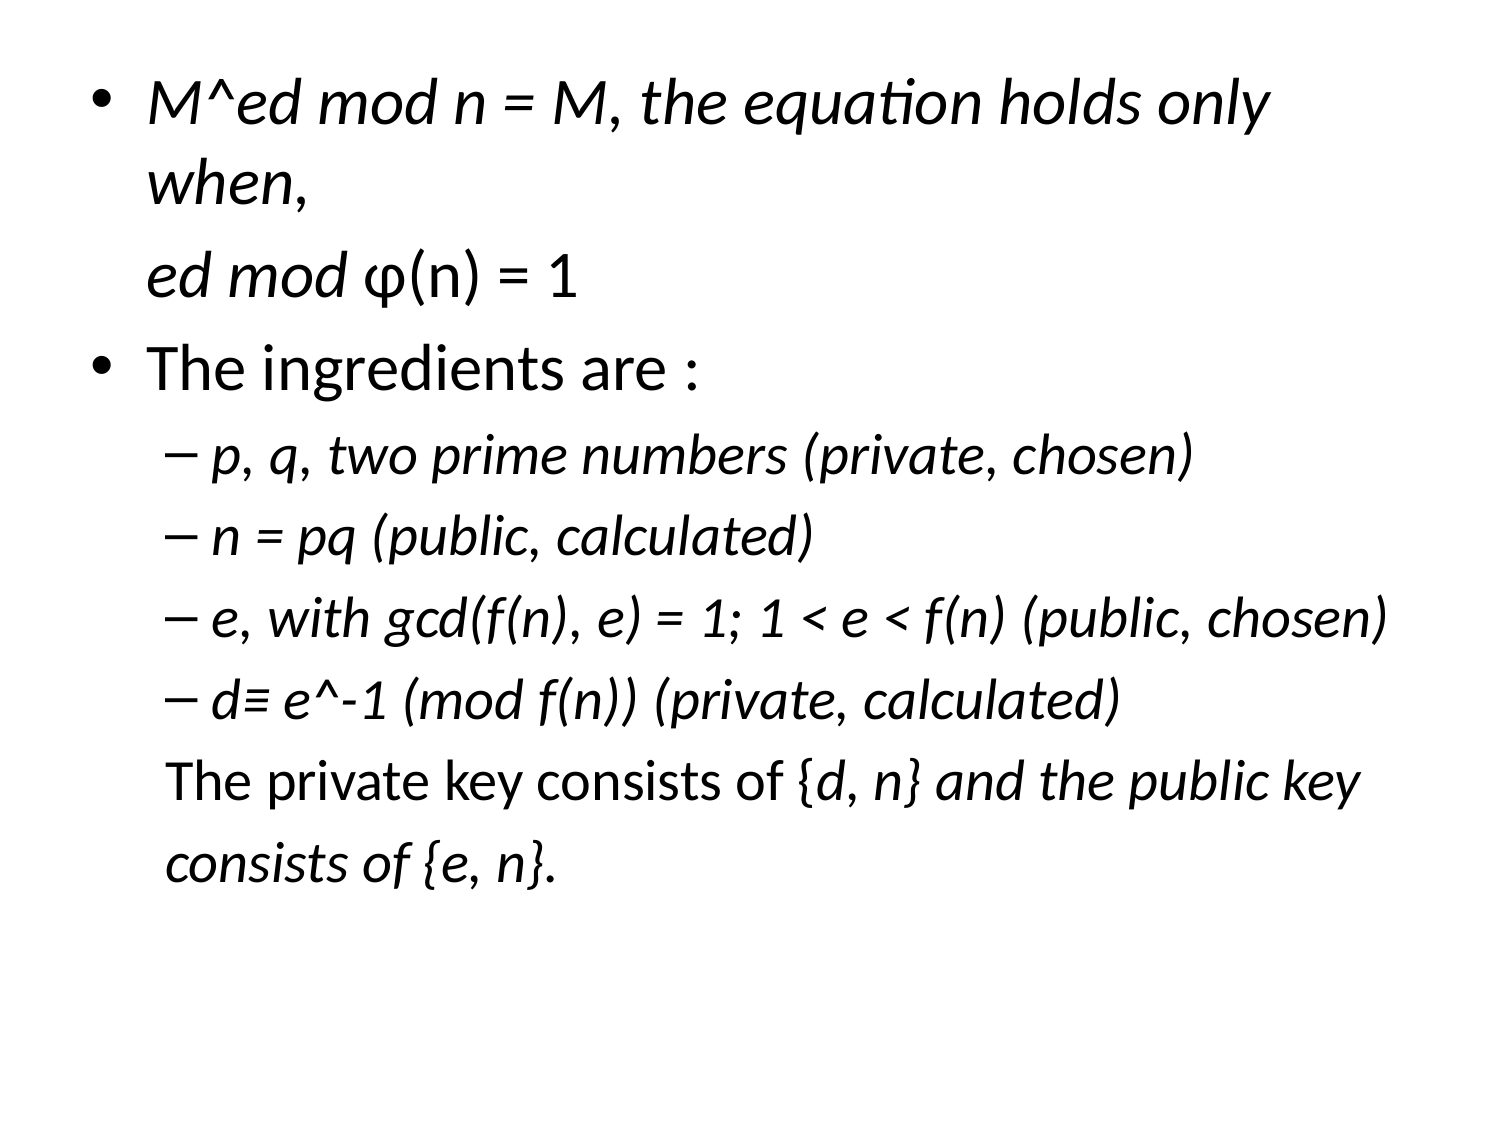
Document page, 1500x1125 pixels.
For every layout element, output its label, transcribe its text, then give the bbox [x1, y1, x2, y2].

list M^ed mod n = M, the equation holds only when, ed mod φ(n) = 1 The ingredients are : p, q, two prime numbers (private, chosen) n = pq (public, calculated) e, with gcd(f(n), e) = 1; 1 < e < f(n) (public, chosen) d≡ e^-1 (mod f(n)) (private, calculated) The private key consists of {d, n} and the public key consists of {e, n}. [75, 50, 1425, 1005]
